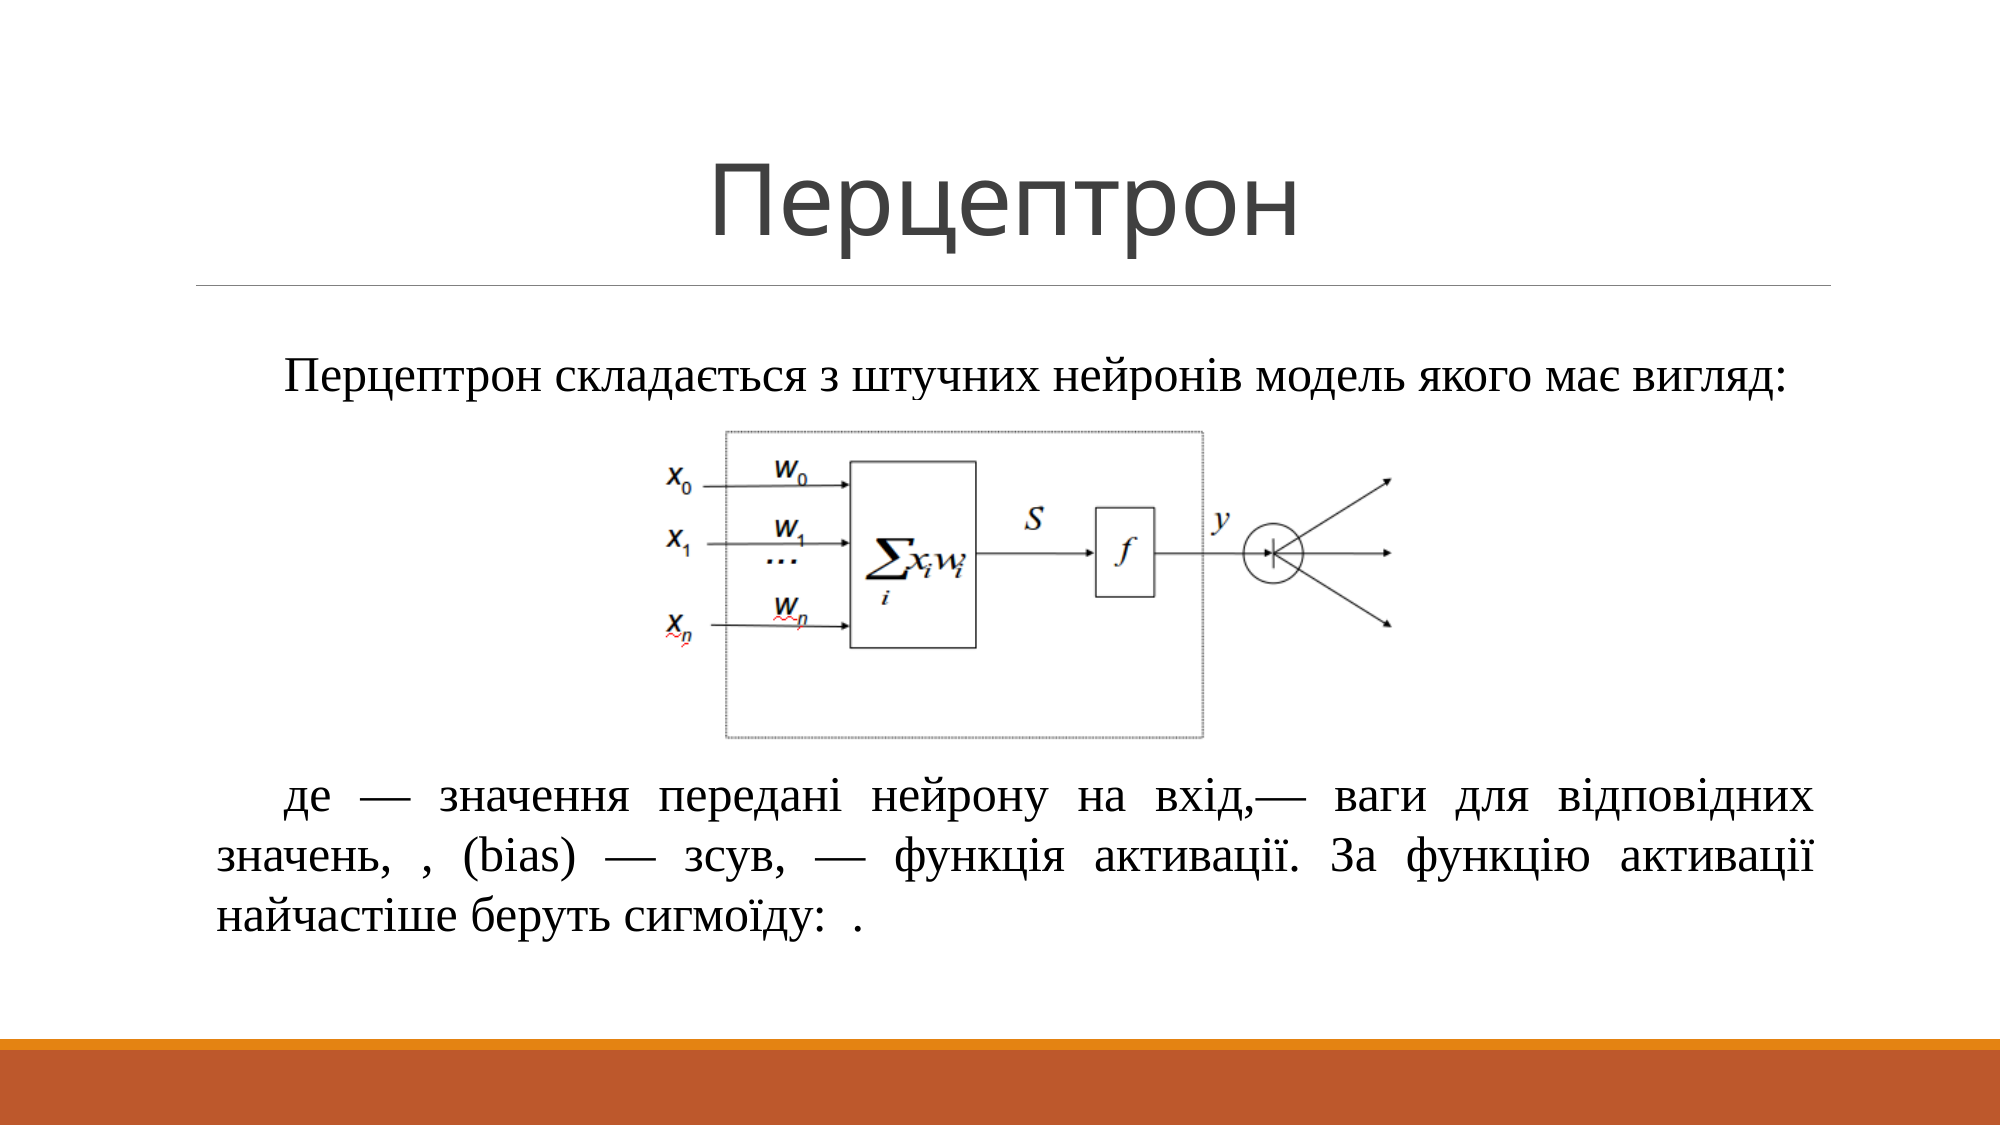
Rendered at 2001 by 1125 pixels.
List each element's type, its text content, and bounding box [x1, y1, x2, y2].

title Перцептрон [180, 64, 1830, 264]
picture [652, 399, 1410, 759]
